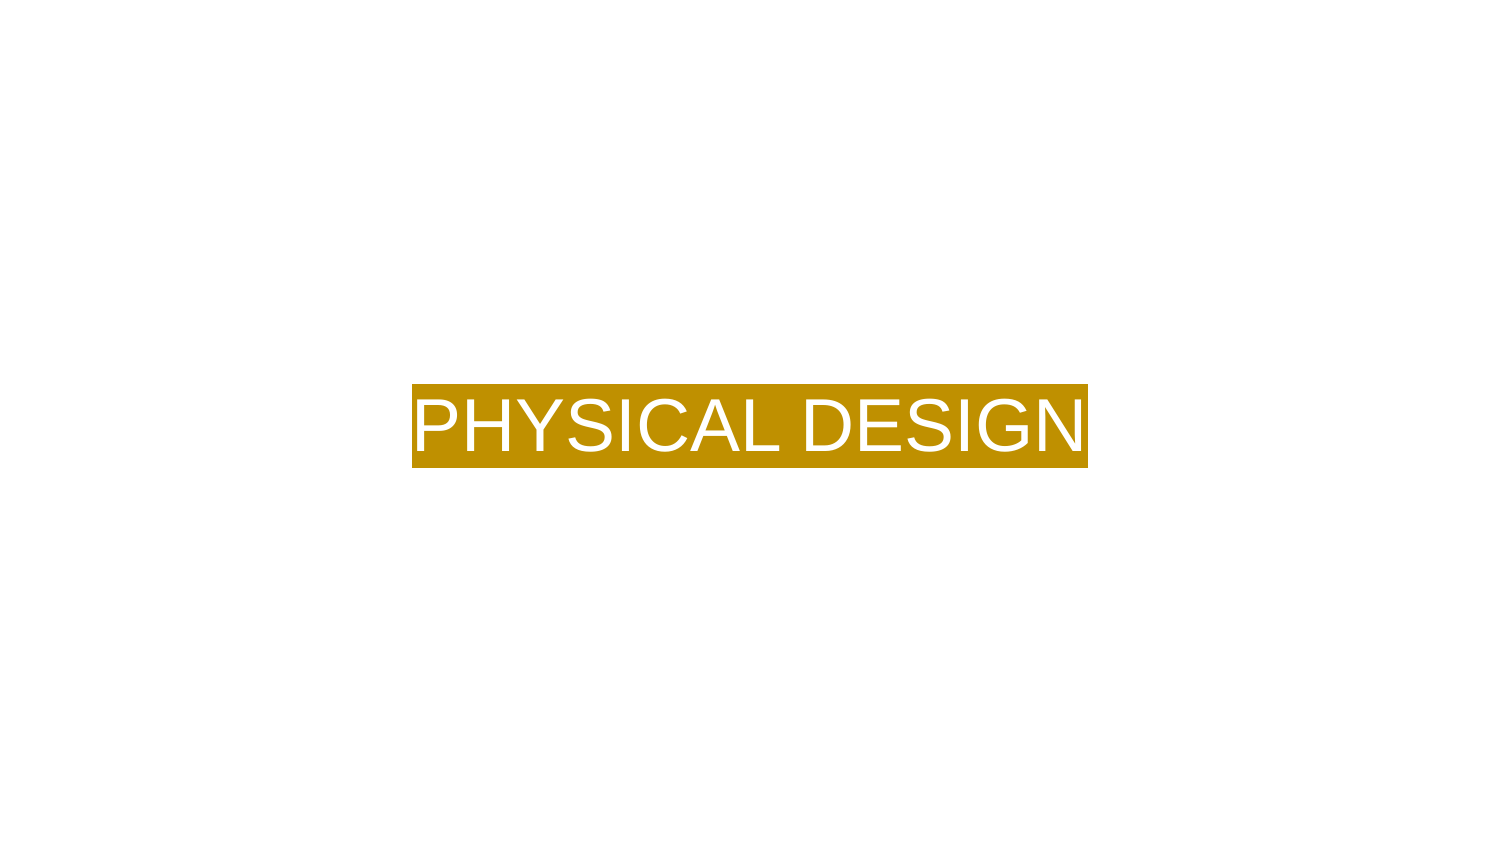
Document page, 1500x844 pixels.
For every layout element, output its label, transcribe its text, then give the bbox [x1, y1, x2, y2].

title PHYSICAL DESIGN [51, 352, 1449, 491]
